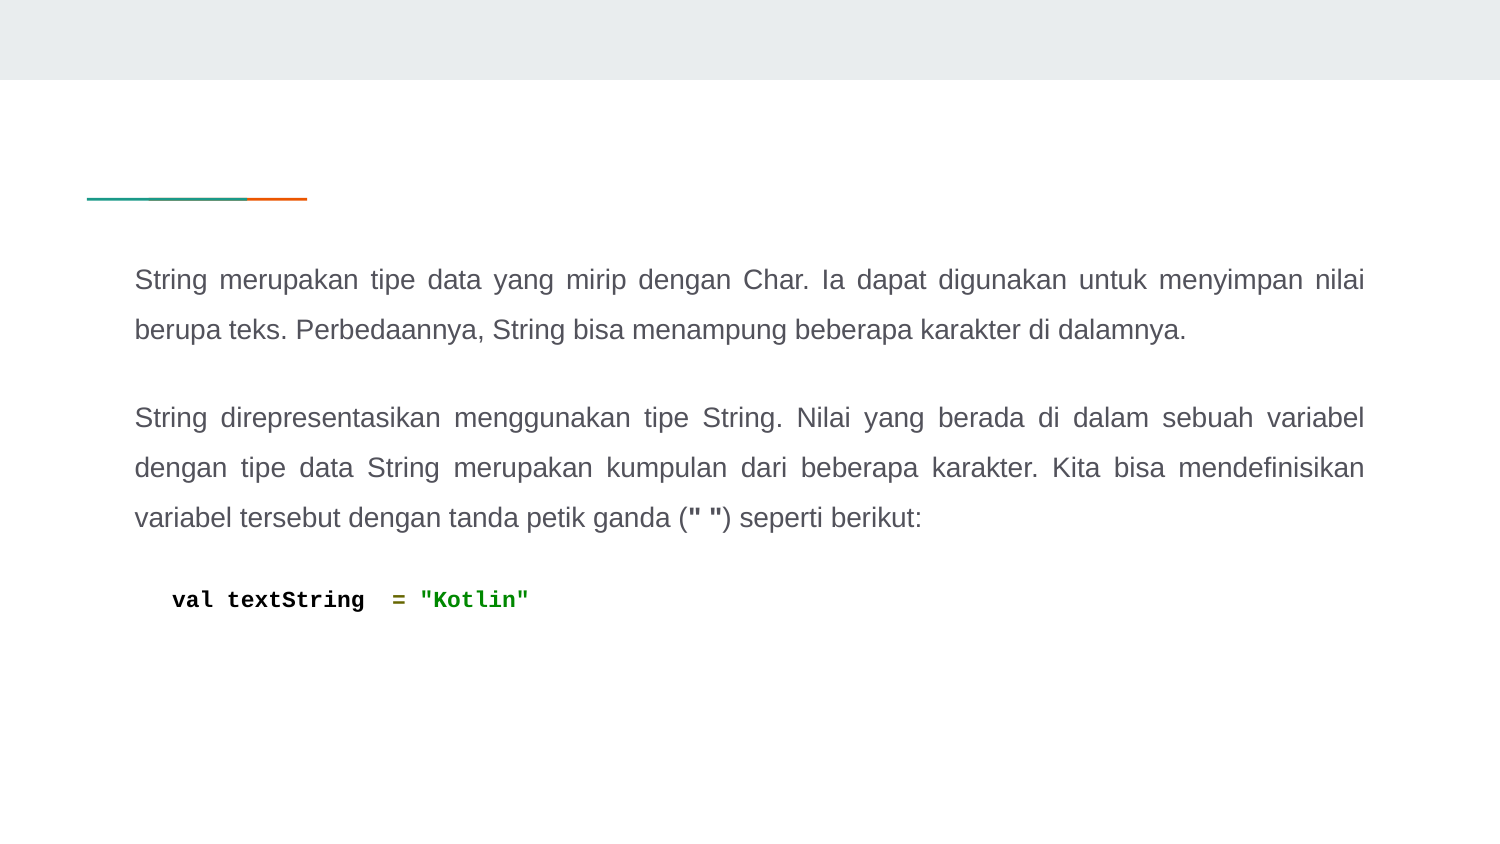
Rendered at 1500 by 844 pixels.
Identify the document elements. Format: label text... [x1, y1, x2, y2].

list String merupakan tipe data yang mirip dengan Char. Ia dapat digunakan untuk menyimpan nilai berupa teks. Perbedaannya, String bisa menampung beberapa karakter di dalamnya. String direpresentasikan menggunakan tipe String. Nilai yang berada di dalam sebuah variabel dengan tipe data String merupakan kumpulan dari beberapa karakter. Kita bisa mendefinisikan variabel tersebut dengan tanda petik ganda (" ") seperti berikut: val textString = "Kotlin" [119, 229, 1381, 712]
